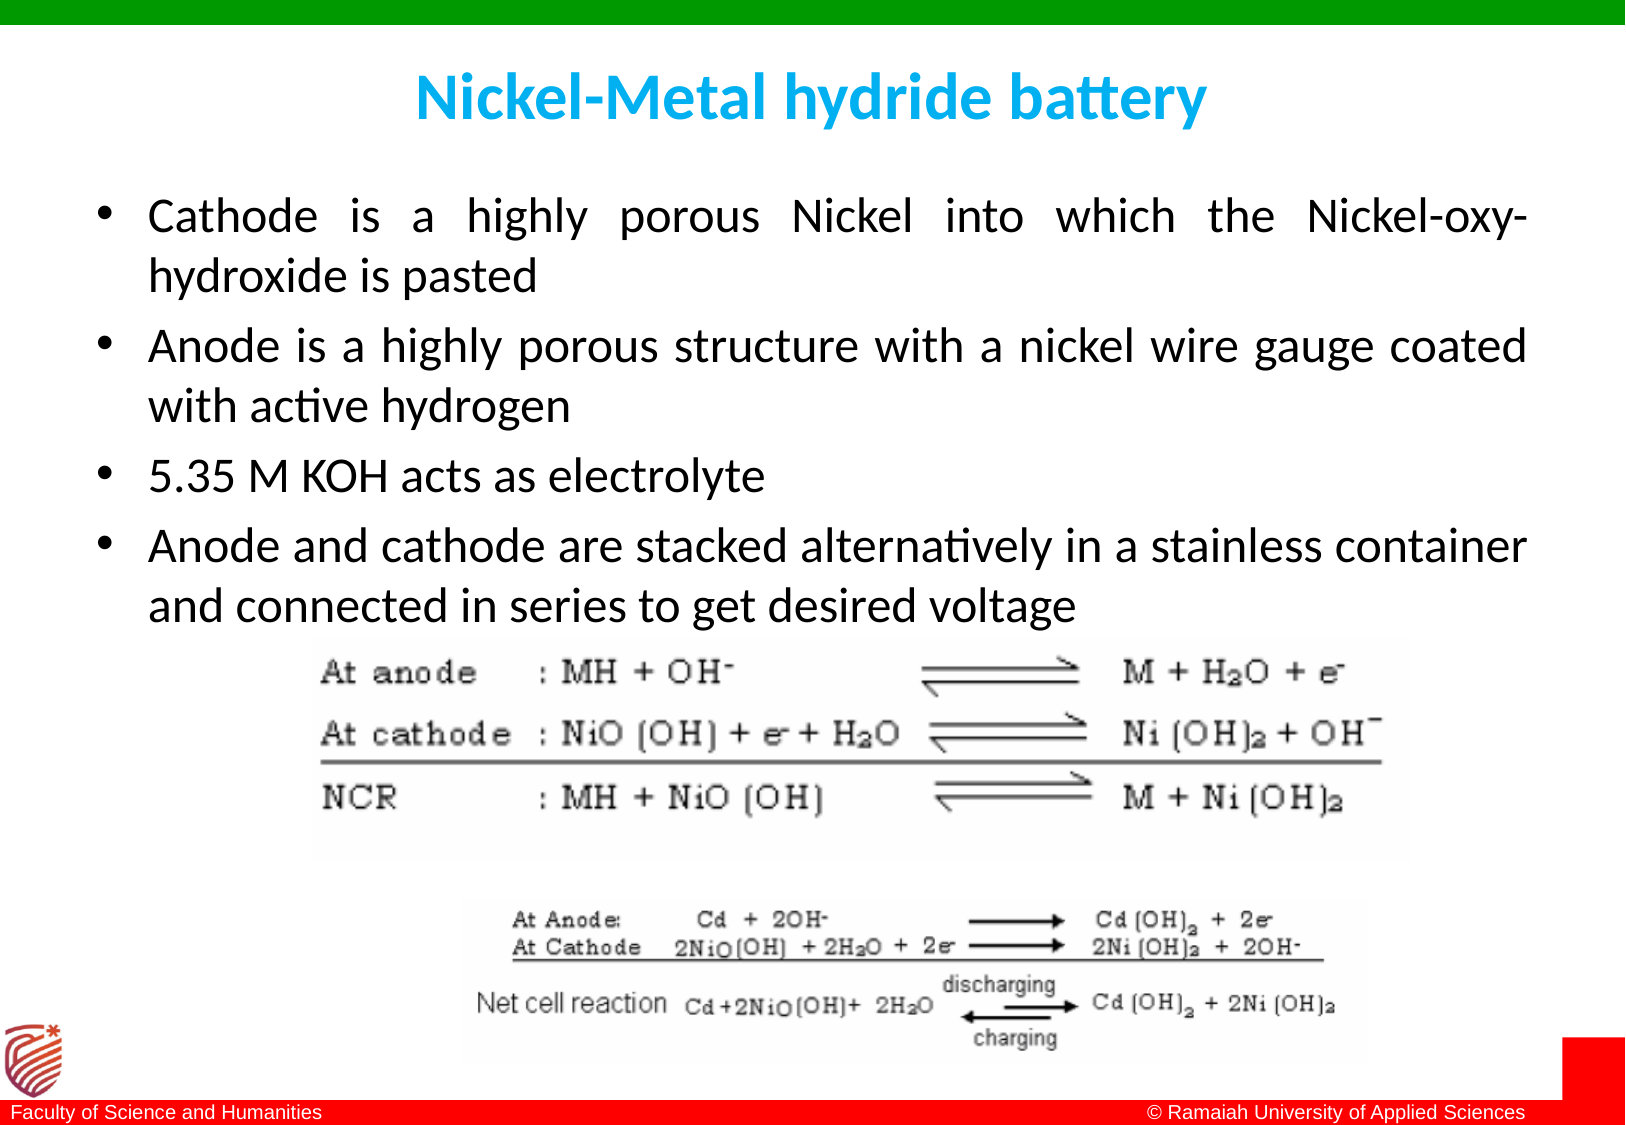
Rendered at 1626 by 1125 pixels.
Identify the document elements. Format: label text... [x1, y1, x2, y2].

picture [462, 899, 1385, 1076]
picture [0, 1013, 69, 1100]
list Cathode is a highly porous Nickel into which the Nickel-oxy-hydroxide is pasted Anode is a highly porous structure with a nickel wire gauge coated with active hydrogen 5.35 M KOH acts as electrolyte Anode and cathode are stacked alternatively in a stainless container and connected in series to get desired voltage [81, 174, 1544, 1005]
title Nickel-Metal hydride battery [81, 45, 1544, 150]
picture [312, 637, 1410, 863]
